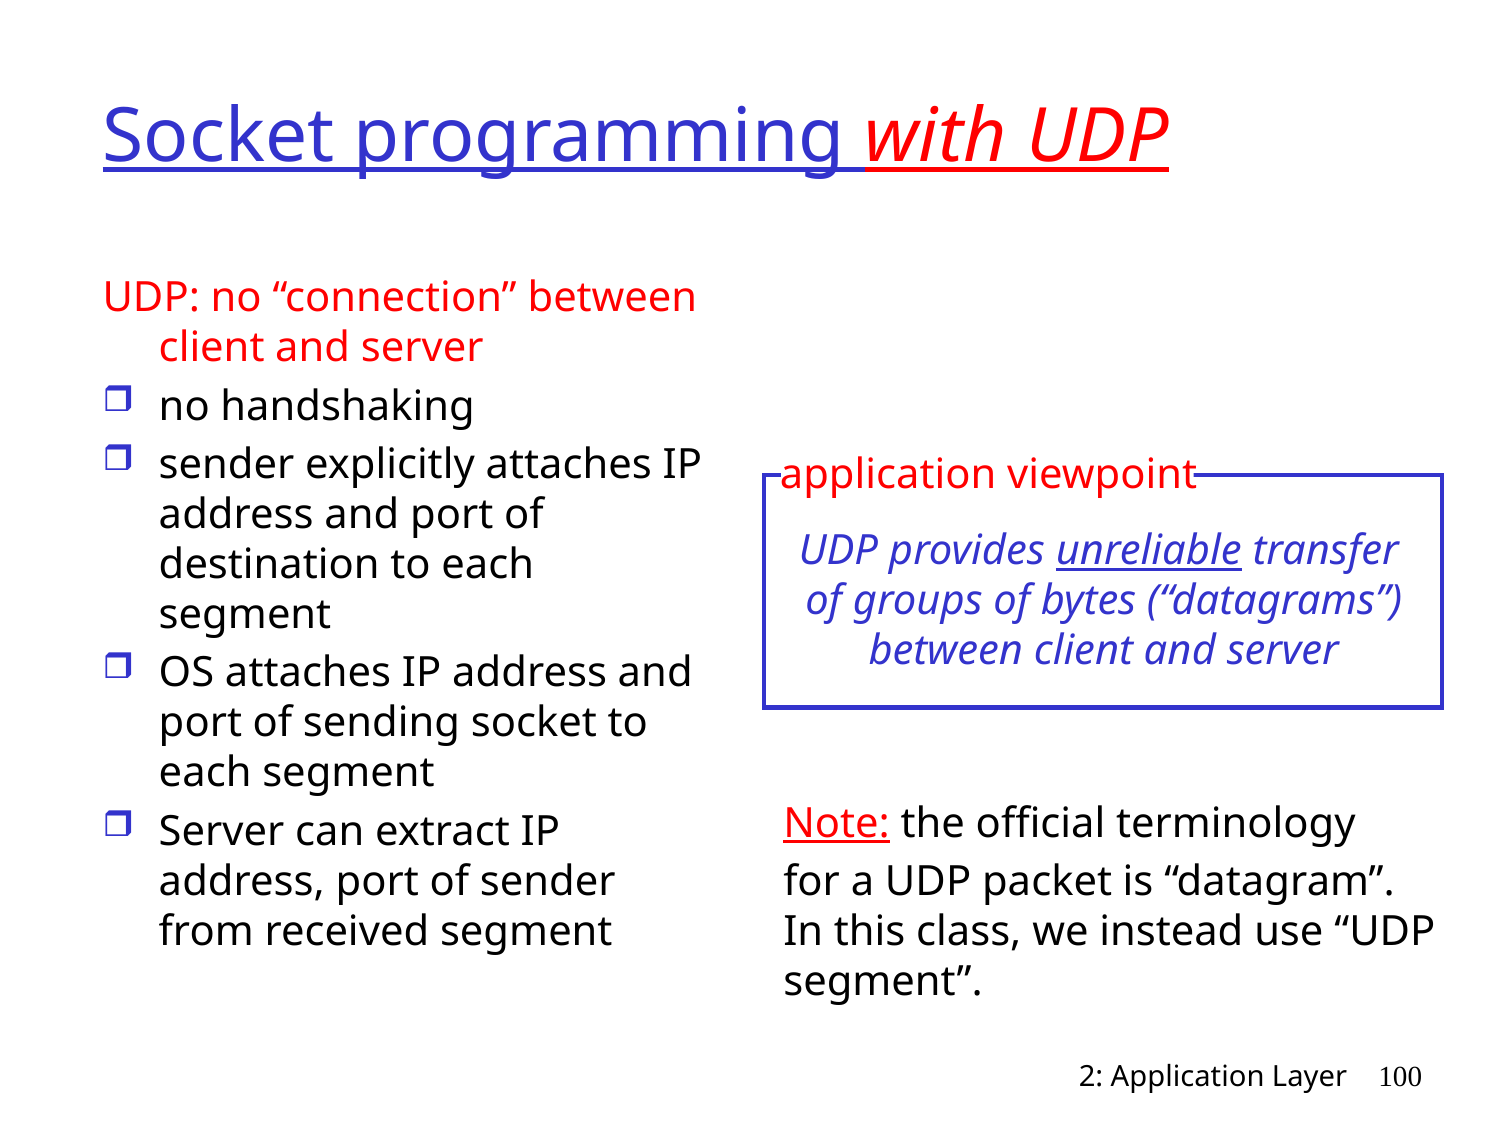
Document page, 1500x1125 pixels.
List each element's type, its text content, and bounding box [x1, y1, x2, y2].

text_box Note: the official terminology for a UDP packet is “datagram”. In this class, we instead use “UDP segment”. [768, 788, 1462, 1012]
title Socket programming with UDP [87, 37, 1363, 226]
list UDP: no “connection” between client and server no handshaking sender explicitly attaches IP address and port of destination to each segment OS attaches IP address and port of sending socket to each segment Server can extract IP address, port of sender from received segment [87, 262, 732, 1026]
footer 2: Application Layer [887, 1049, 1362, 1125]
slide_number 100 [1362, 1049, 1438, 1125]
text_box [756, 439, 1443, 726]
